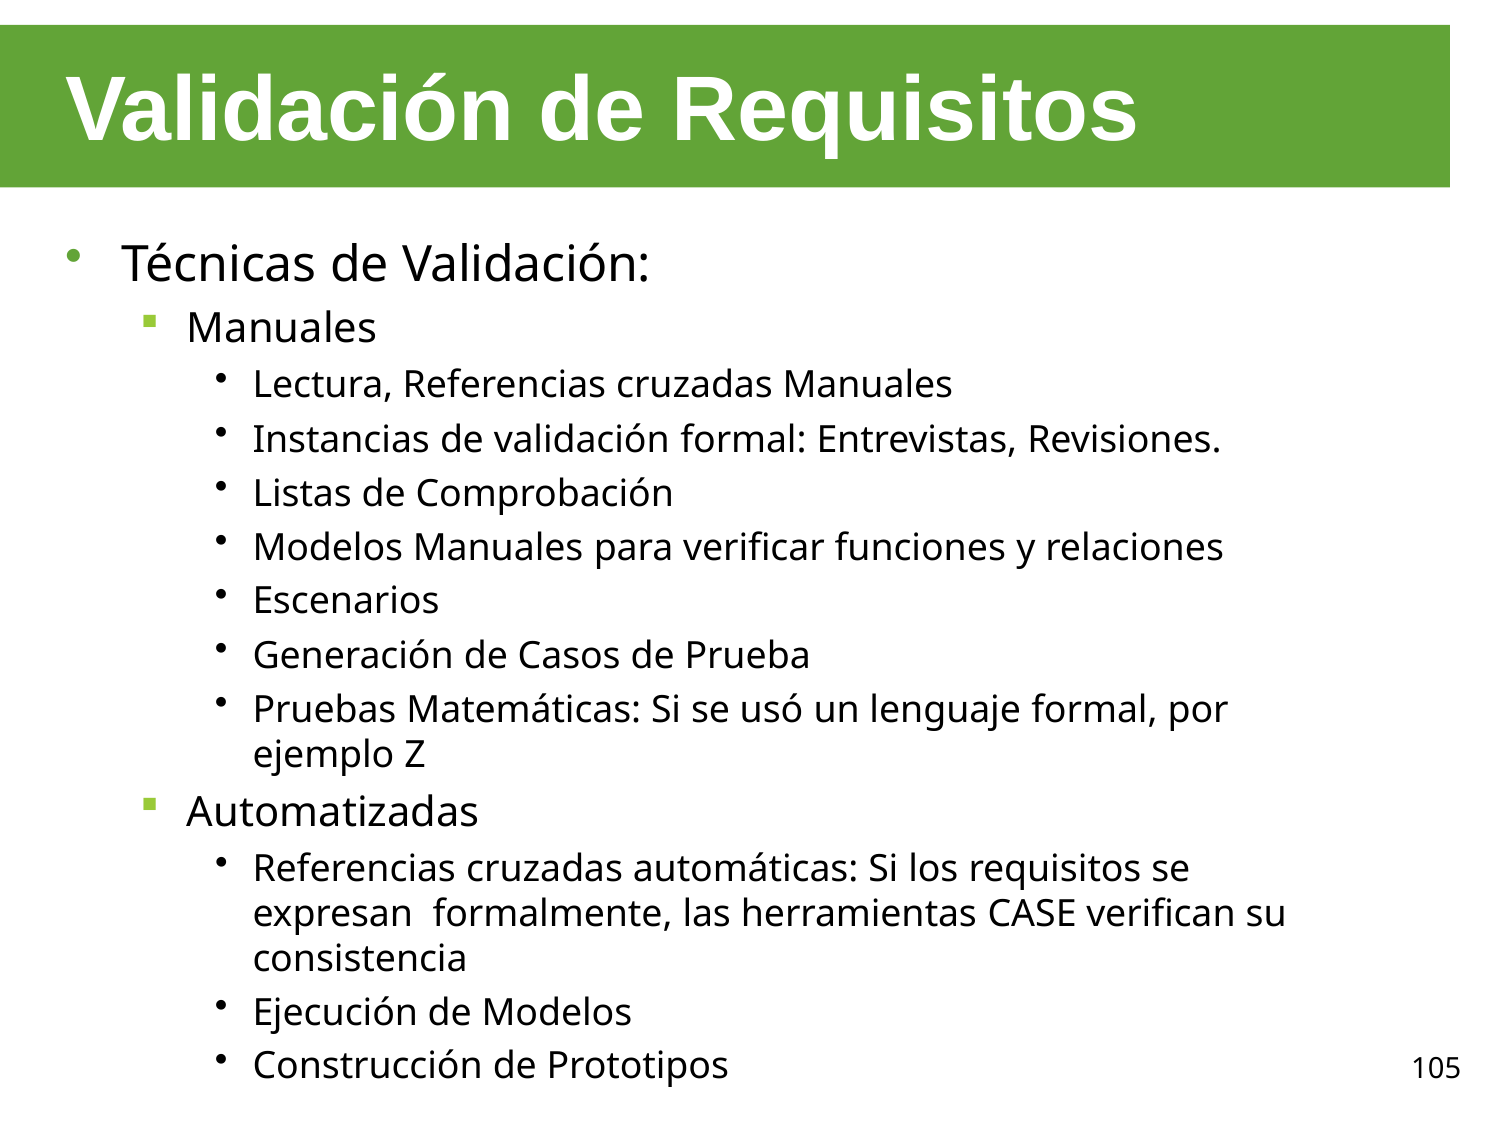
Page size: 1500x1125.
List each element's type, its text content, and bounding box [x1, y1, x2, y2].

text_box Técnicas de Validación: Manuales Lectura, Referencias cruzadas Manuales Instancias de validación formal: Entrevistas, Revisiones. Listas de Comprobación Modelos Manuales para verificar funciones y relaciones Escenarios Generación de Casos de Prueba Pruebas Matemáticas: Si se usó un lenguaje formal, por ejemplo Z Automatizadas Referencias cruzadas automáticas: Si los requisitos se expresan formalmente, las herramientas CASE verifican su consistencia Ejecución de Modelos Construcción de Prototipos [62, 217, 1361, 1087]
title Validación de Requisitos [62, 46, 1148, 217]
slide_number 105 [1404, 1054, 1467, 1125]
